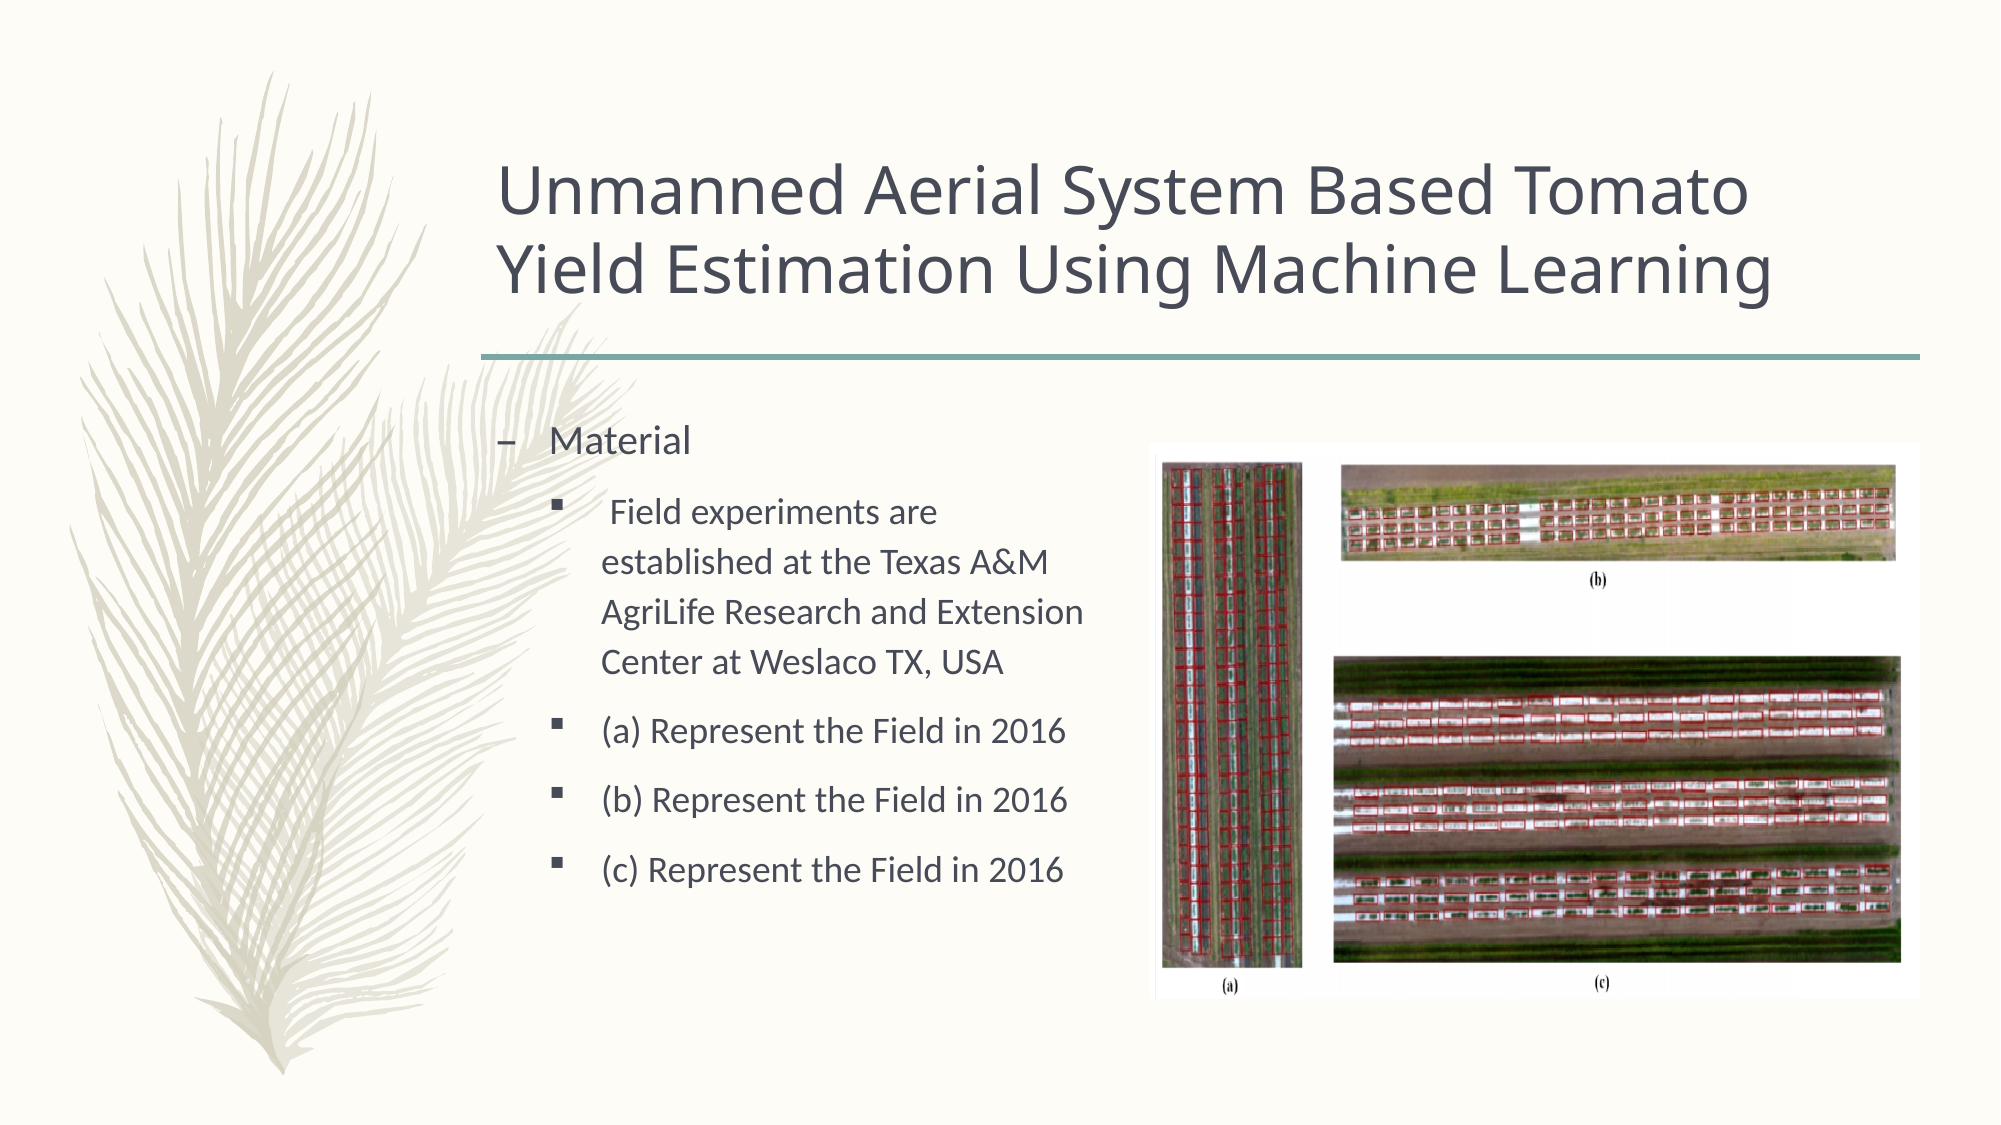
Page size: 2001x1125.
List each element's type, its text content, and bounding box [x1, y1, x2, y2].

title Unmanned Aerial System Based Tomato Yield Estimation Using Machine Learning [481, 143, 1920, 400]
picture [1148, 443, 1921, 1000]
list Material Field experiments are established at the Texas A&M AgriLife Research and Extension Center at Weslaco TX, USA (a) Represent the Field in 2016 (b) Represent the Field in 2016 (c) Represent the Field in 2016 [481, 399, 1128, 999]
